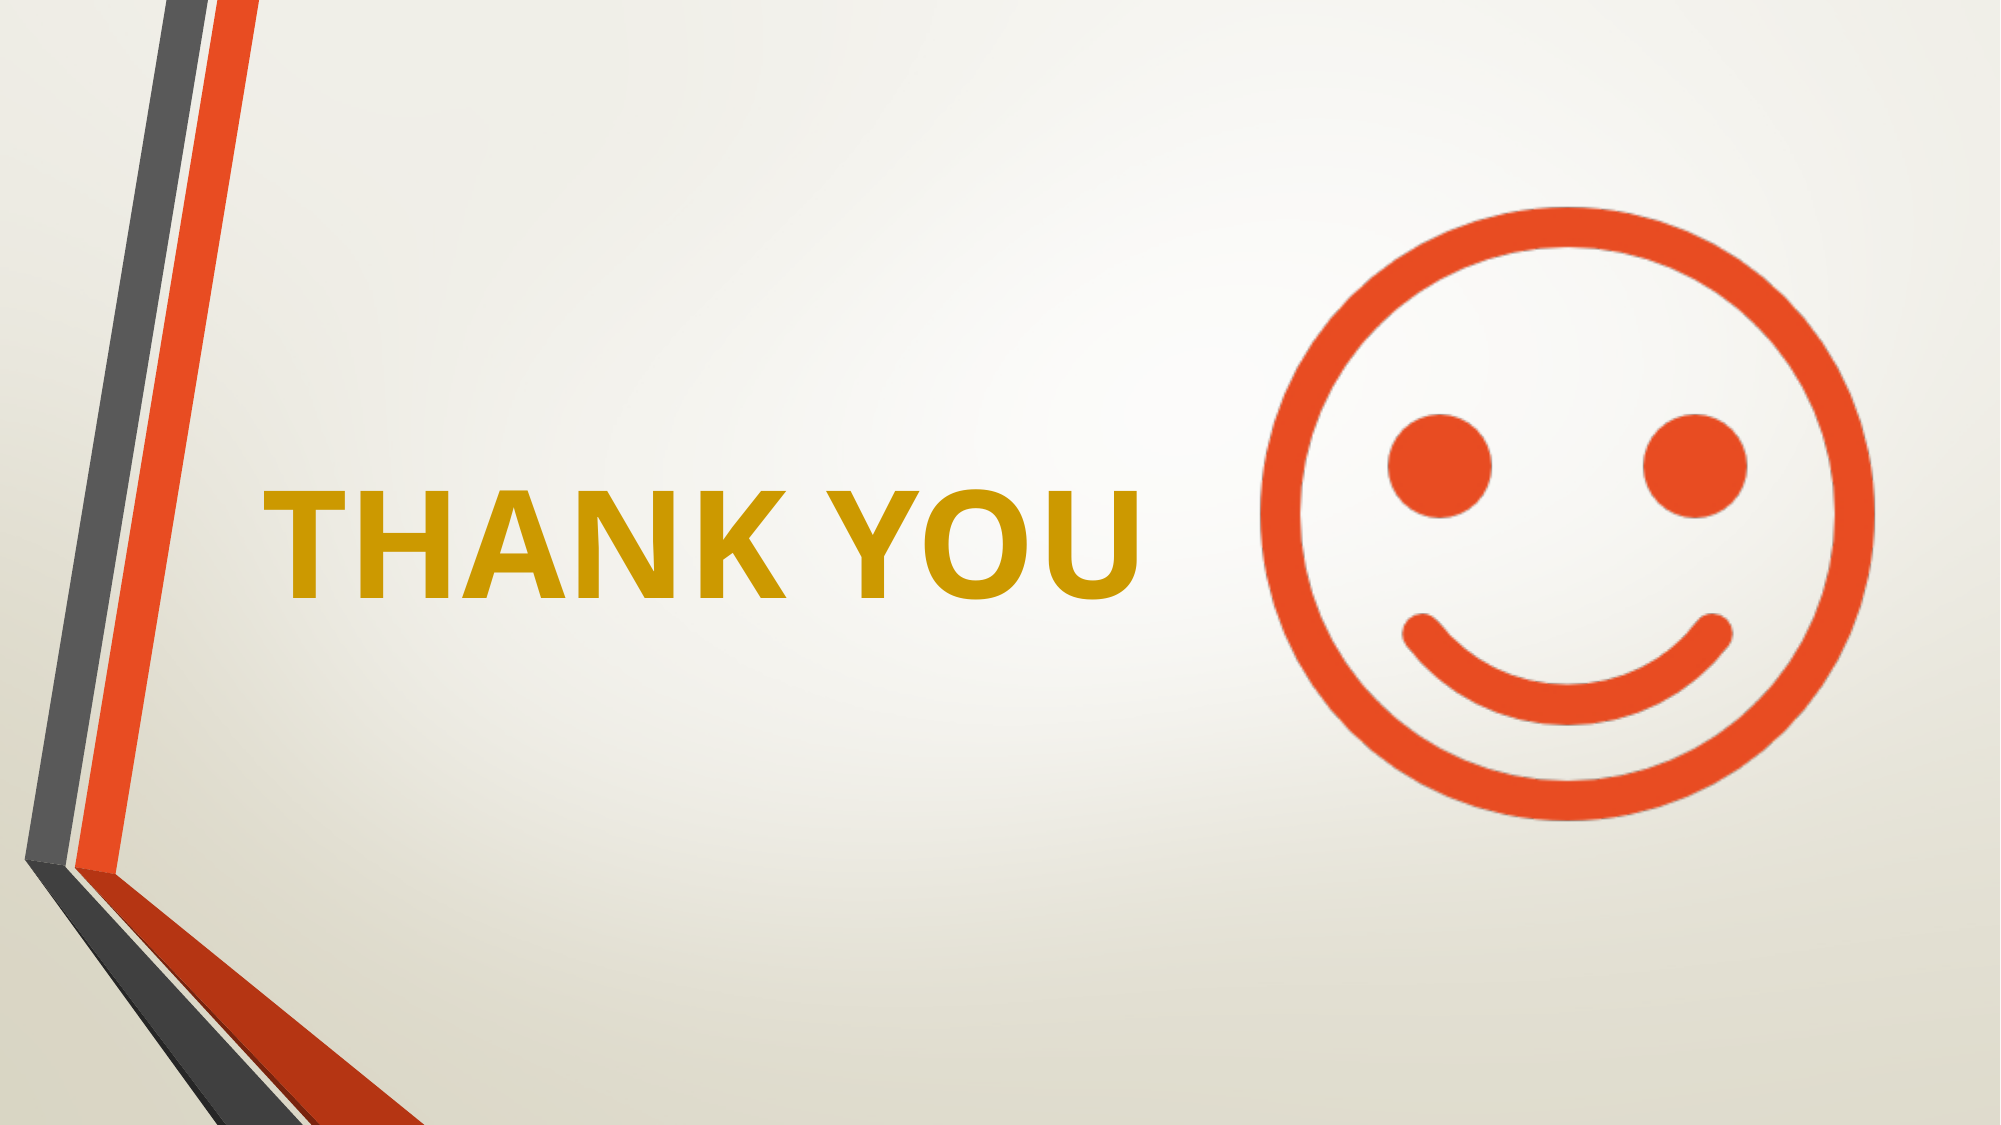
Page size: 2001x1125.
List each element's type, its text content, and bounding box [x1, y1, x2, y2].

picture [1185, 131, 1951, 897]
title THANK YOU [0, 394, 1185, 683]
